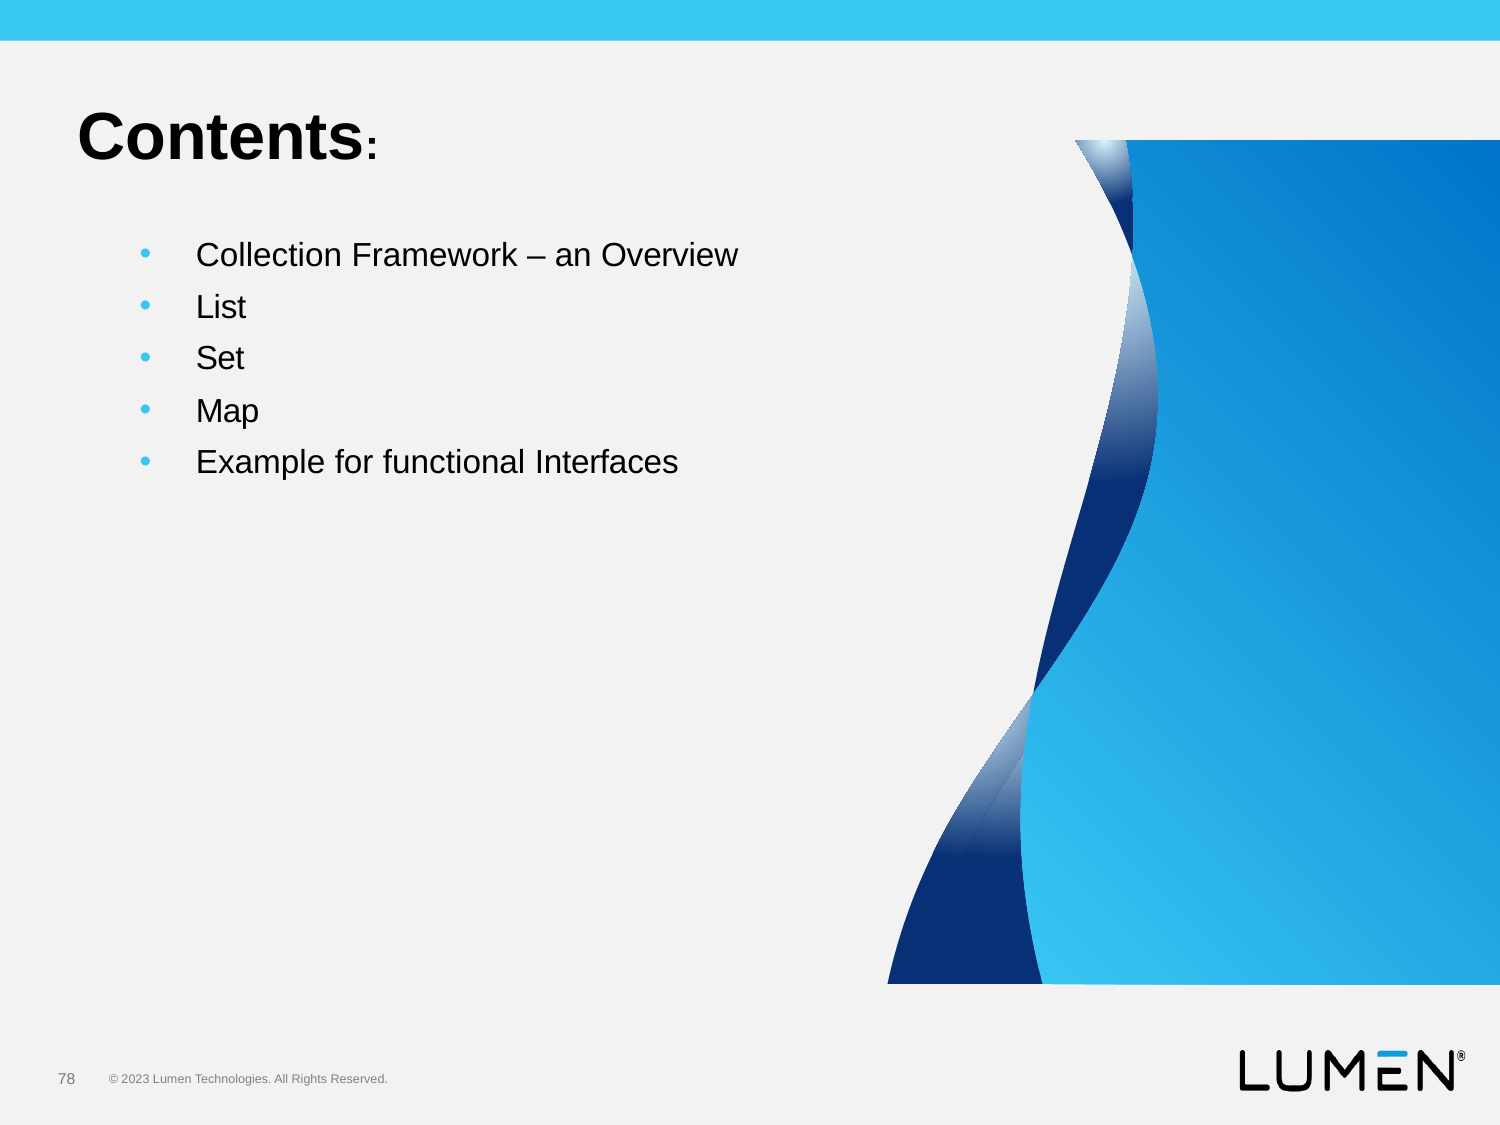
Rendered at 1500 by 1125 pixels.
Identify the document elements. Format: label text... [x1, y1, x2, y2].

title Contents: [77, 102, 1423, 221]
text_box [887, 139, 1500, 985]
list Collection Framework – an Overview List Set Map Example for functional Interfaces [137, 232, 1423, 989]
picture [1220, 1023, 1484, 1117]
